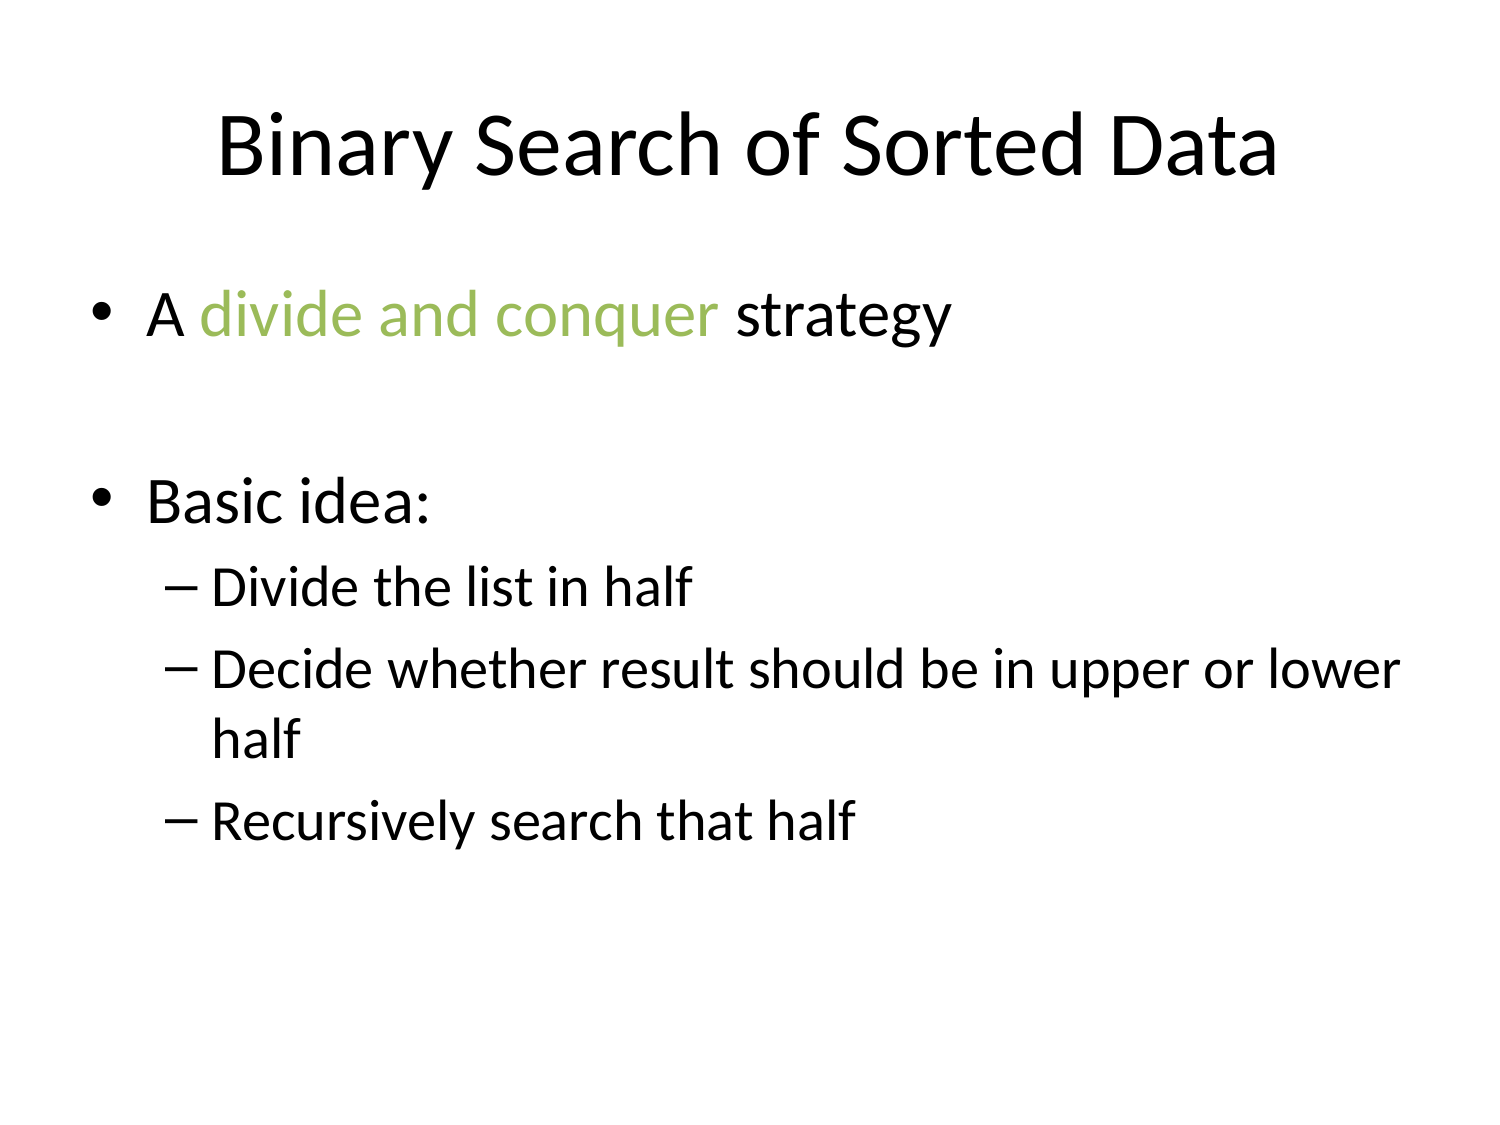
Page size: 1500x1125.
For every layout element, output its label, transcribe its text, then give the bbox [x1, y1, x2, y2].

list A divide and conquer strategy Basic idea: Divide the list in half Decide whether result should be in upper or lower half Recursively search that half [75, 262, 1425, 1005]
title Binary Search of Sorted Data [75, 45, 1425, 233]
